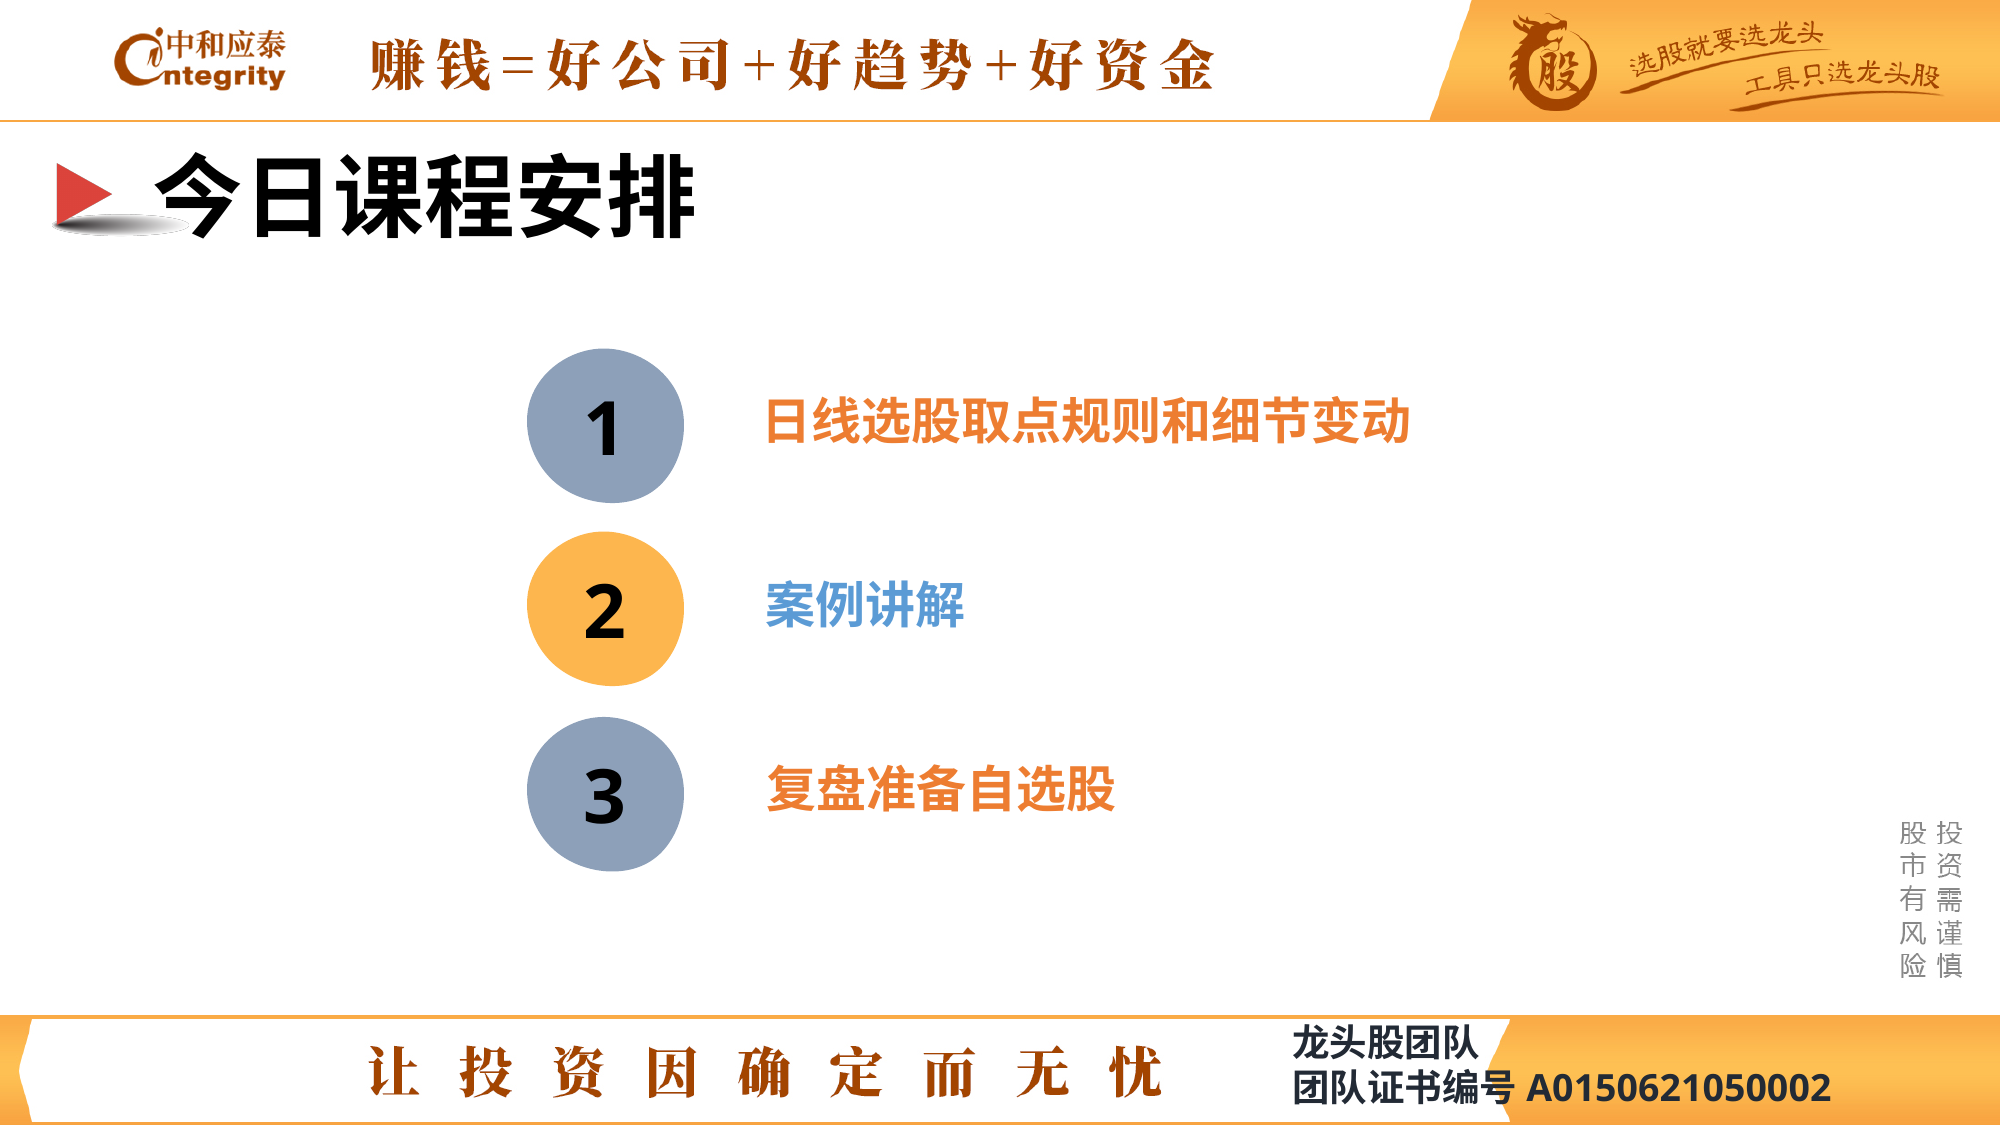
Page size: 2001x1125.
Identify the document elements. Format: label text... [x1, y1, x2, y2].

text_box 日线选股取点规则和细节变动 [673, 382, 1534, 457]
picture [0, 0, 2000, 1125]
text_box 1 [525, 346, 686, 505]
text_box 复盘准备自选股 [751, 750, 1522, 826]
text_box 龙头股团队 团队证书编号A0150621050002 [1277, 1011, 1872, 1117]
text_box 3 [525, 715, 686, 874]
text_box 案例讲解 [684, 566, 1455, 641]
text_box 2 [525, 529, 686, 688]
text_box 今日课程安排 [189, 144, 821, 258]
